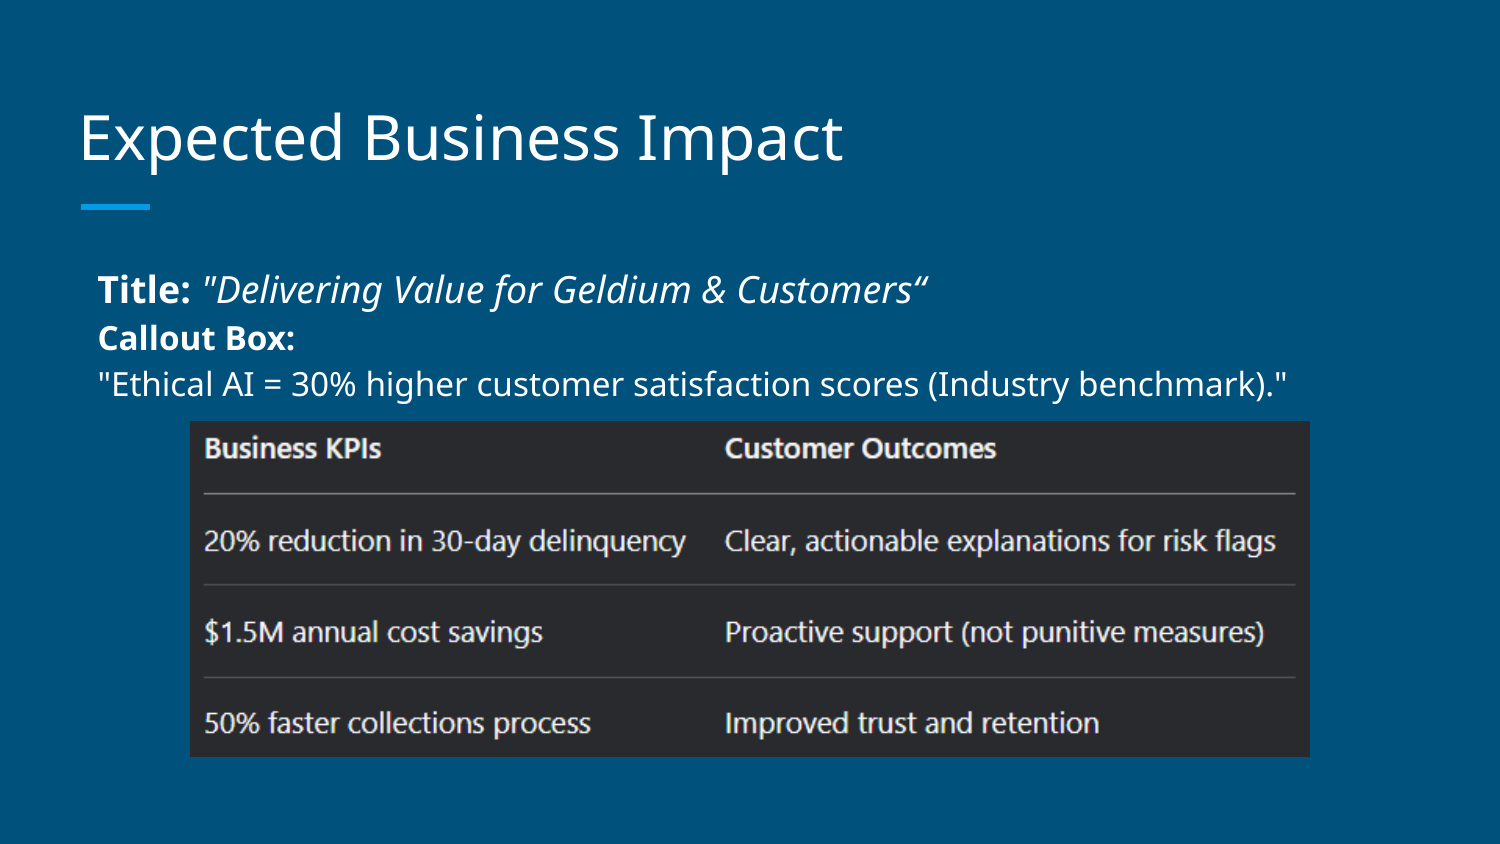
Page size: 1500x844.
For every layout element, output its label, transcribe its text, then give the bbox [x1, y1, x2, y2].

list Title: "Delivering Value for Geldium & Customers“ Callout Box: "Ethical AI = 30% higher customer satisfaction scores (Industry benchmark)." [63, 244, 1437, 750]
picture [191, 422, 1309, 756]
title Expected Business Impact [63, 75, 1437, 188]
